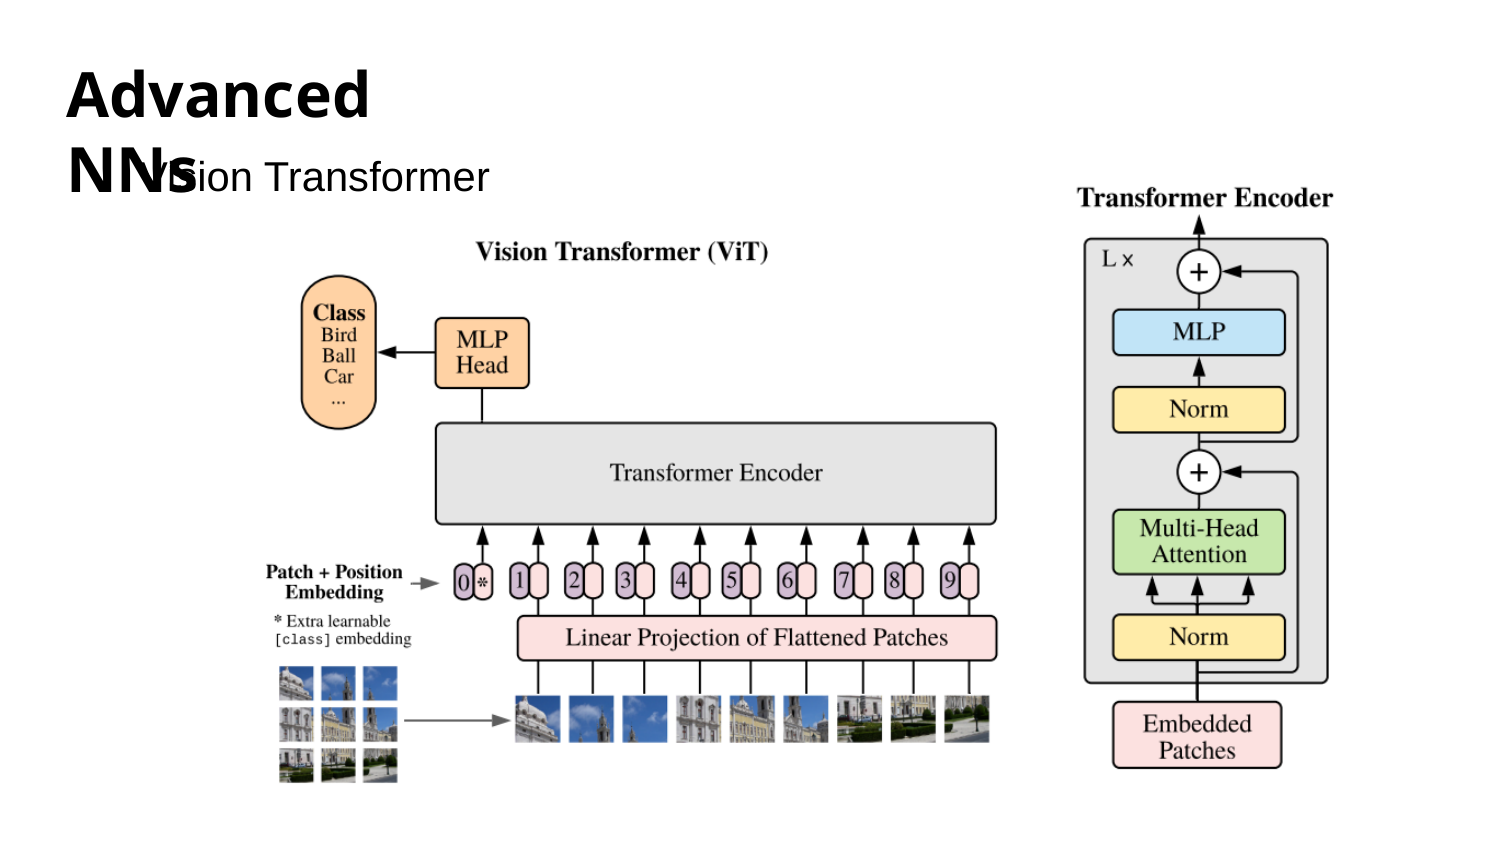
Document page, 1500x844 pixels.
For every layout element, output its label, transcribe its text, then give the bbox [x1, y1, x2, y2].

picture [1059, 154, 1353, 793]
picture [262, 209, 1013, 793]
text_box Vision Transformer [125, 142, 519, 208]
title Advanced NNs [51, 40, 530, 143]
